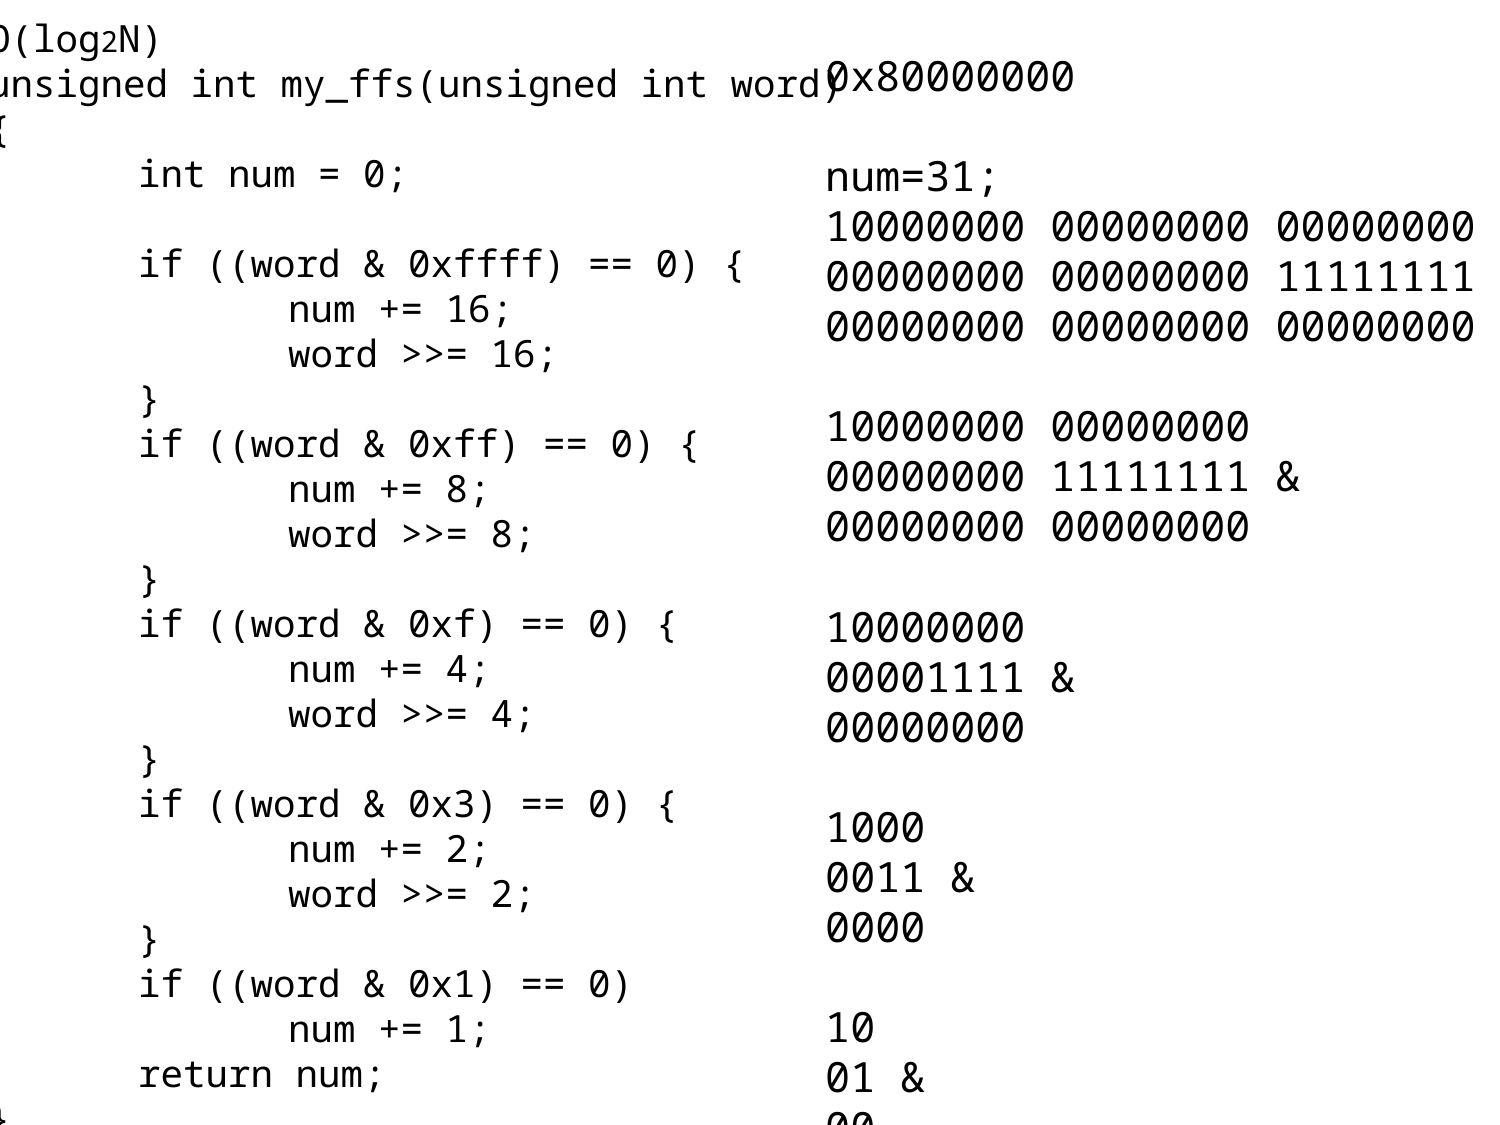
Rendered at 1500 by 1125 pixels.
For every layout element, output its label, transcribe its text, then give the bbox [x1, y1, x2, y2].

text_box O(log2N) unsigned int my_ffs(unsigned int word) { int num = 0; if ((word & 0xffff) == 0) { num += 16; word >>= 16; } if ((word & 0xff) == 0) { num += 8; word >>= 8; } if ((word & 0xf) == 0) { num += 4; word >>= 4; } if ((word & 0x3) == 0) { num += 2; word >>= 2; } if ((word & 0x1) == 0) num += 1; return num; } [0, 7, 858, 1125]
text_box 0x80000000 num=31; 10000000 00000000 00000000 00000000 00000000 00000000 11111111 11111111 & 00000000 00000000 00000000 00000000 10000000 00000000 00000000 11111111 & 00000000 00000000 10000000 00001111 & 00000000 1000 0011 & 0000 10 01 & 00 [810, 42, 1500, 1125]
